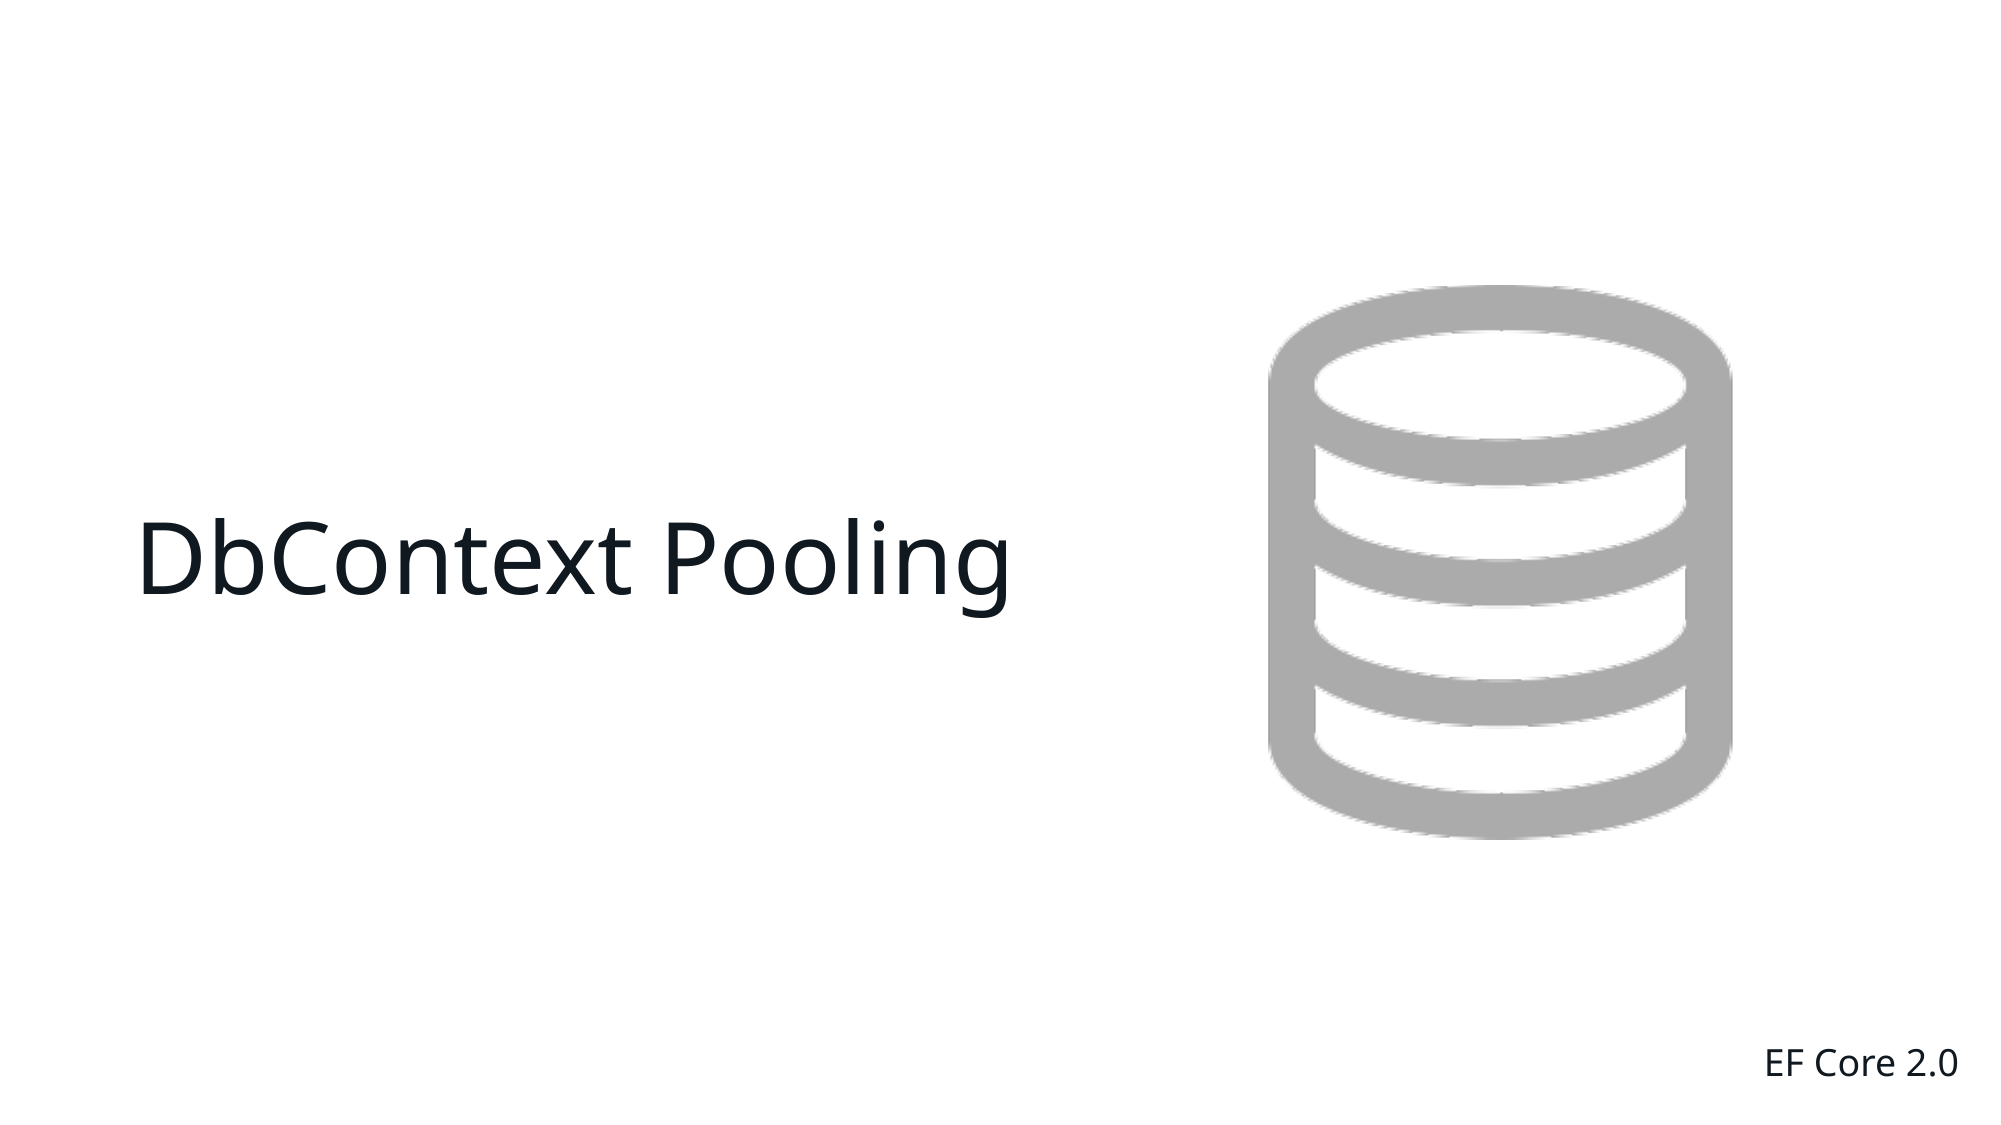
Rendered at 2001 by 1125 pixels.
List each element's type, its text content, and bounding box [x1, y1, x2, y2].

title DbContext Pooling [119, 432, 1127, 693]
text_box EF Core 2.0 [1519, 1031, 1974, 1092]
picture [1223, 285, 1779, 840]
